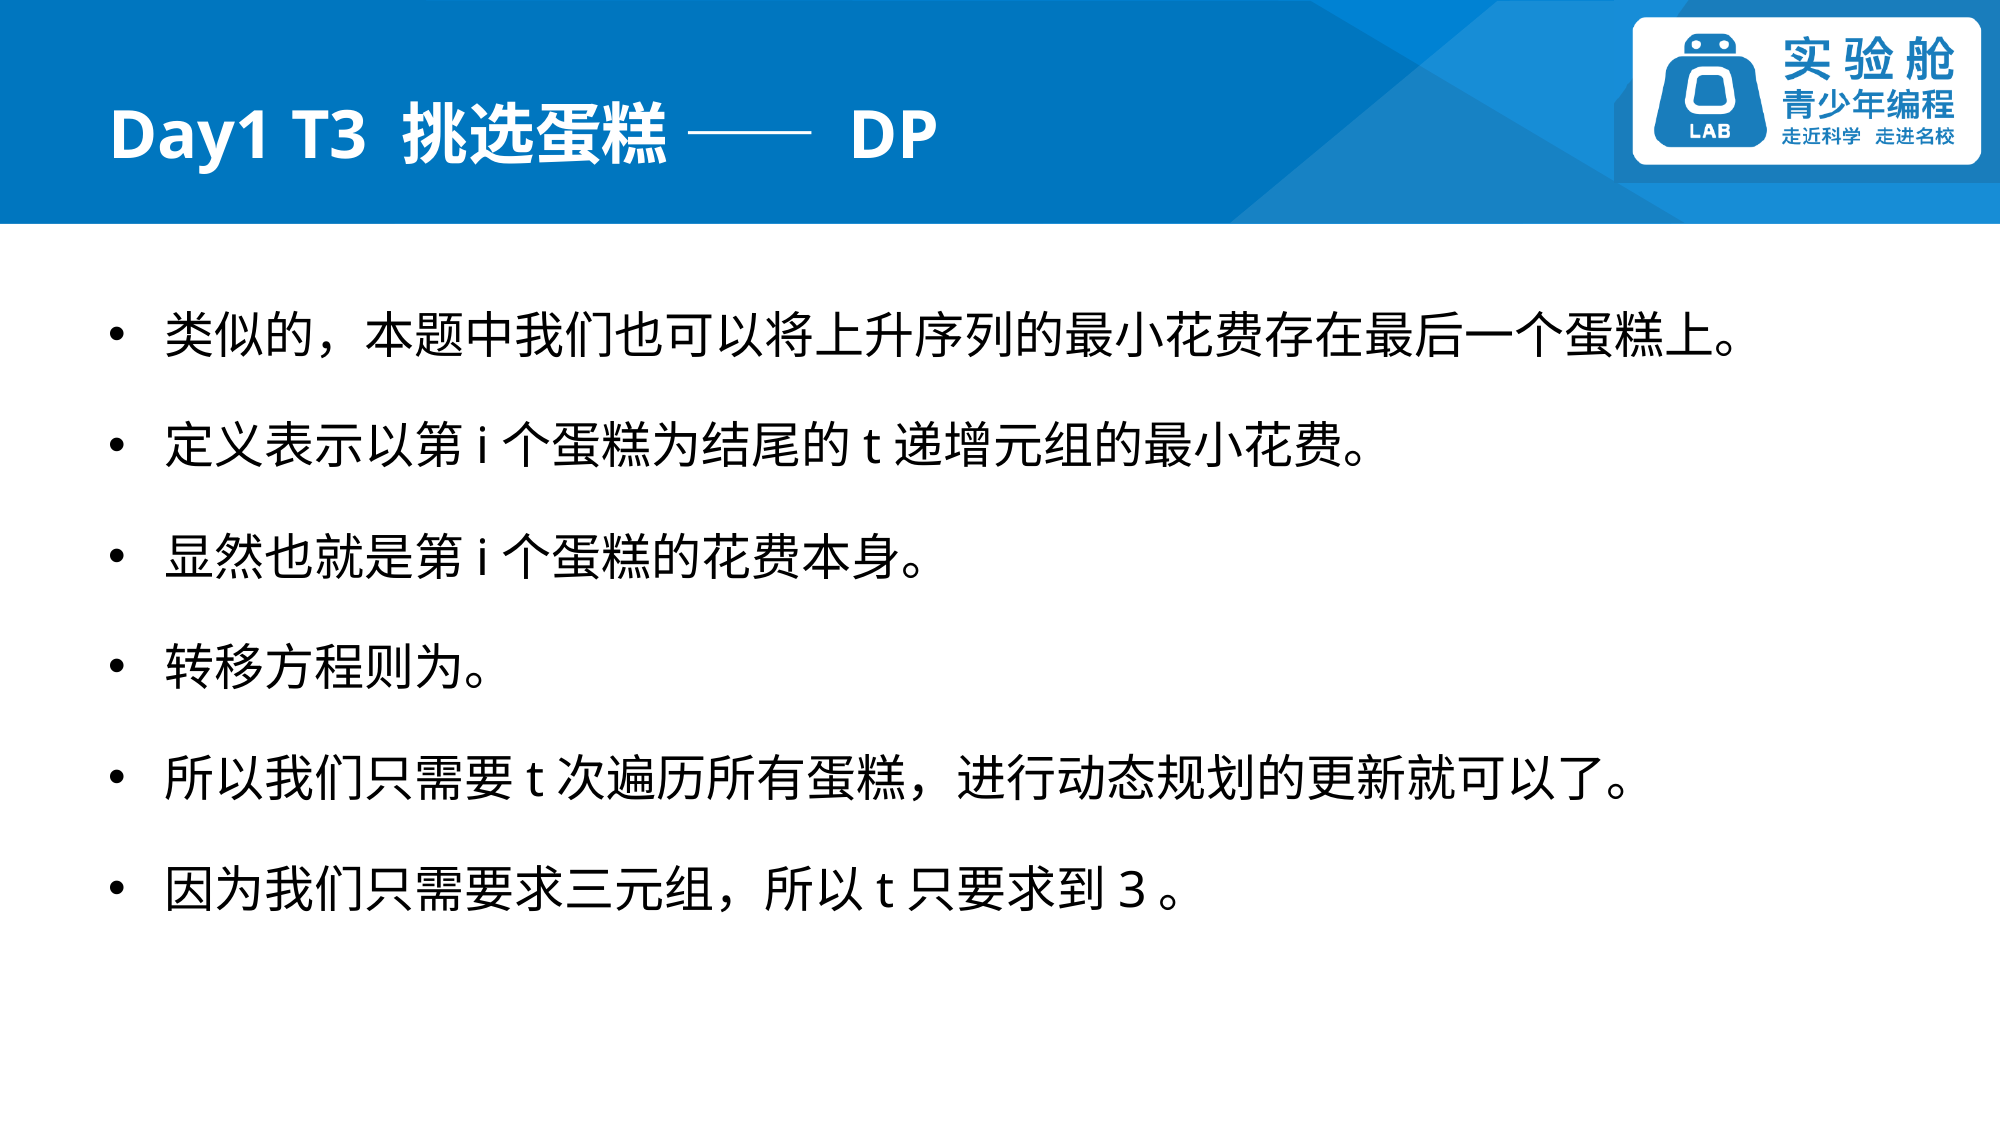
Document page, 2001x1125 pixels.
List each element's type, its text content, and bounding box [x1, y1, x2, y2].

list Day1 T3 挑选蛋糕 —— DP [93, 93, 1907, 186]
picture [1614, 0, 2000, 183]
